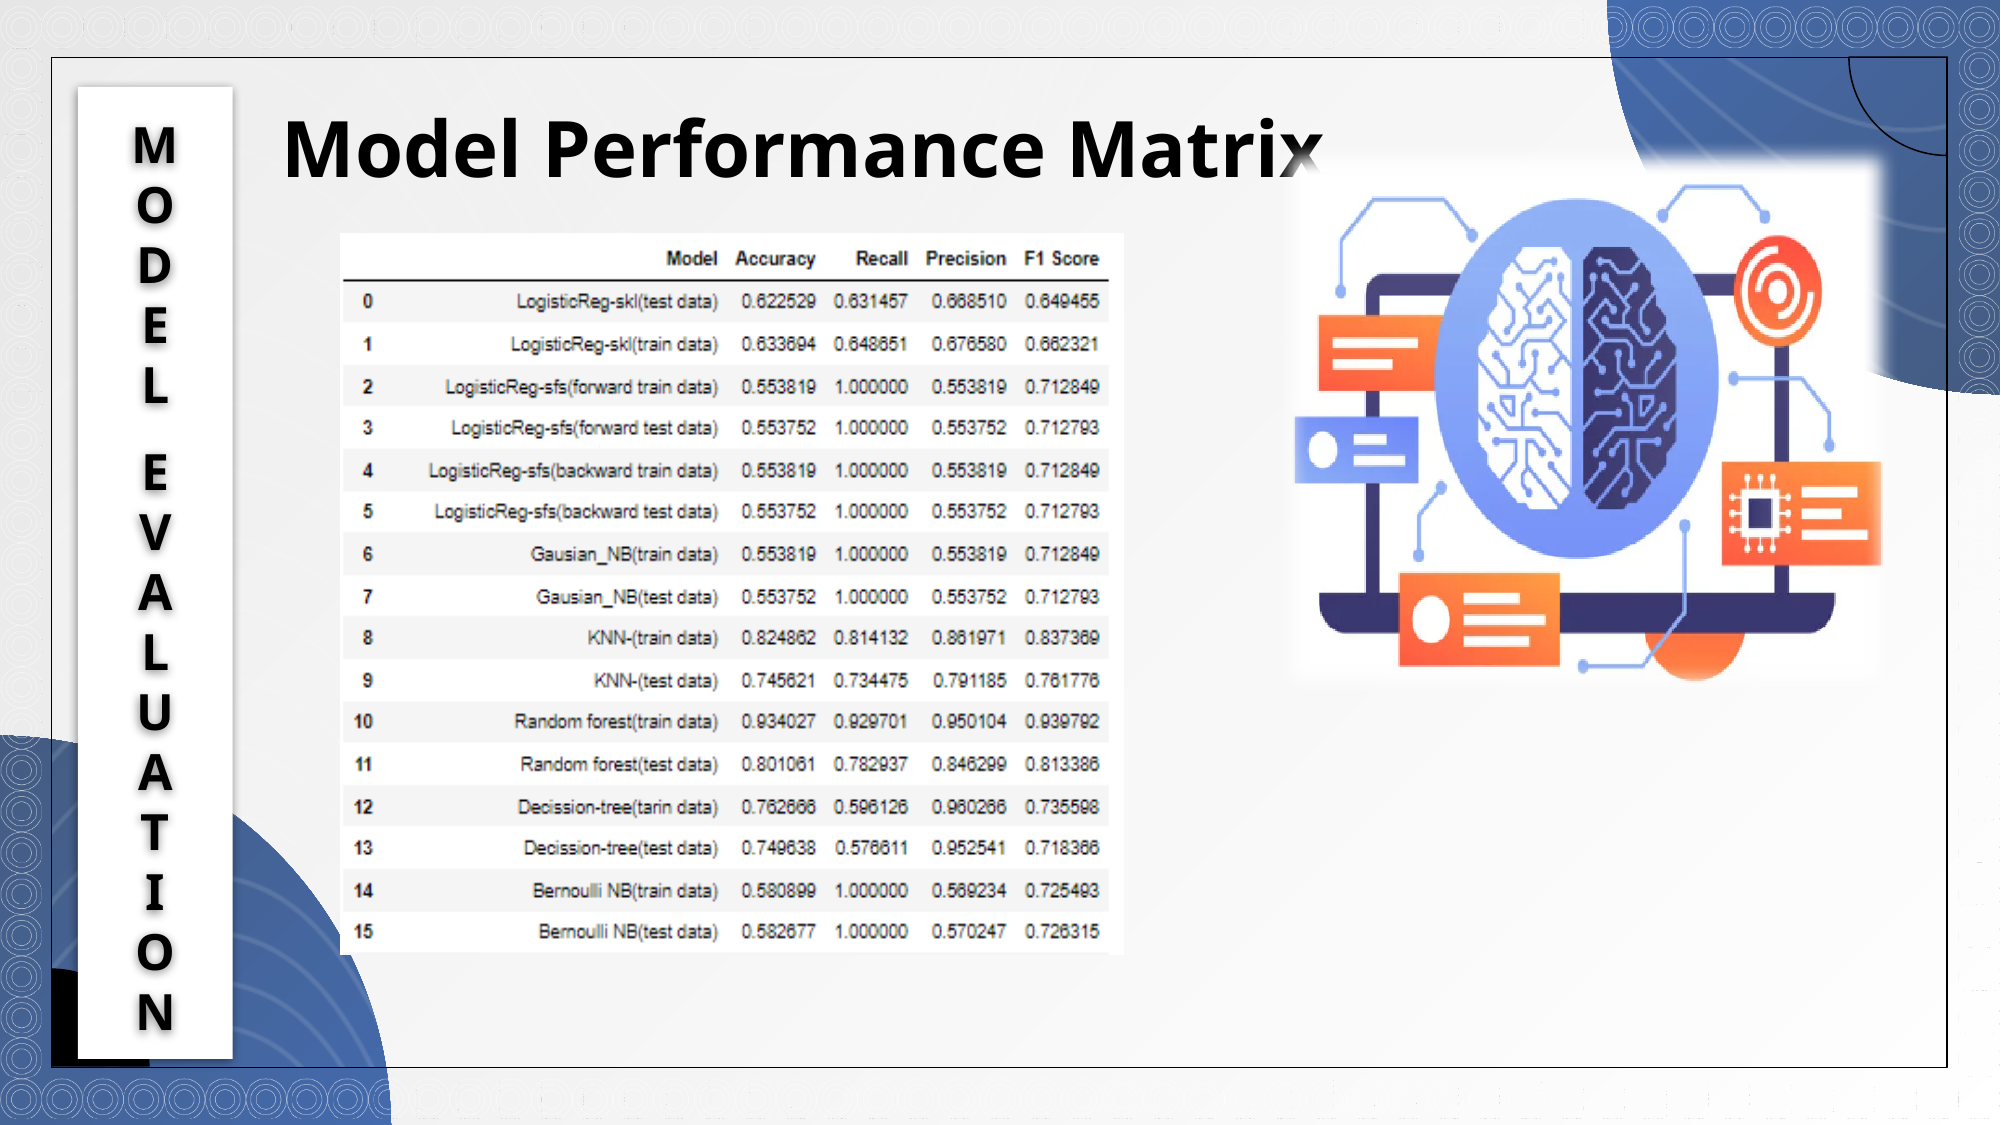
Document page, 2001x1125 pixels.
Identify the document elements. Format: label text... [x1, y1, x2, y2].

picture [0, 6, 2000, 1119]
text_box [77, 86, 233, 321]
title Model Performance Matrix [261, 77, 1950, 201]
text_box M O D E L E V A L U A T I O N [77, 325, 233, 889]
text_box [77, 898, 233, 1059]
